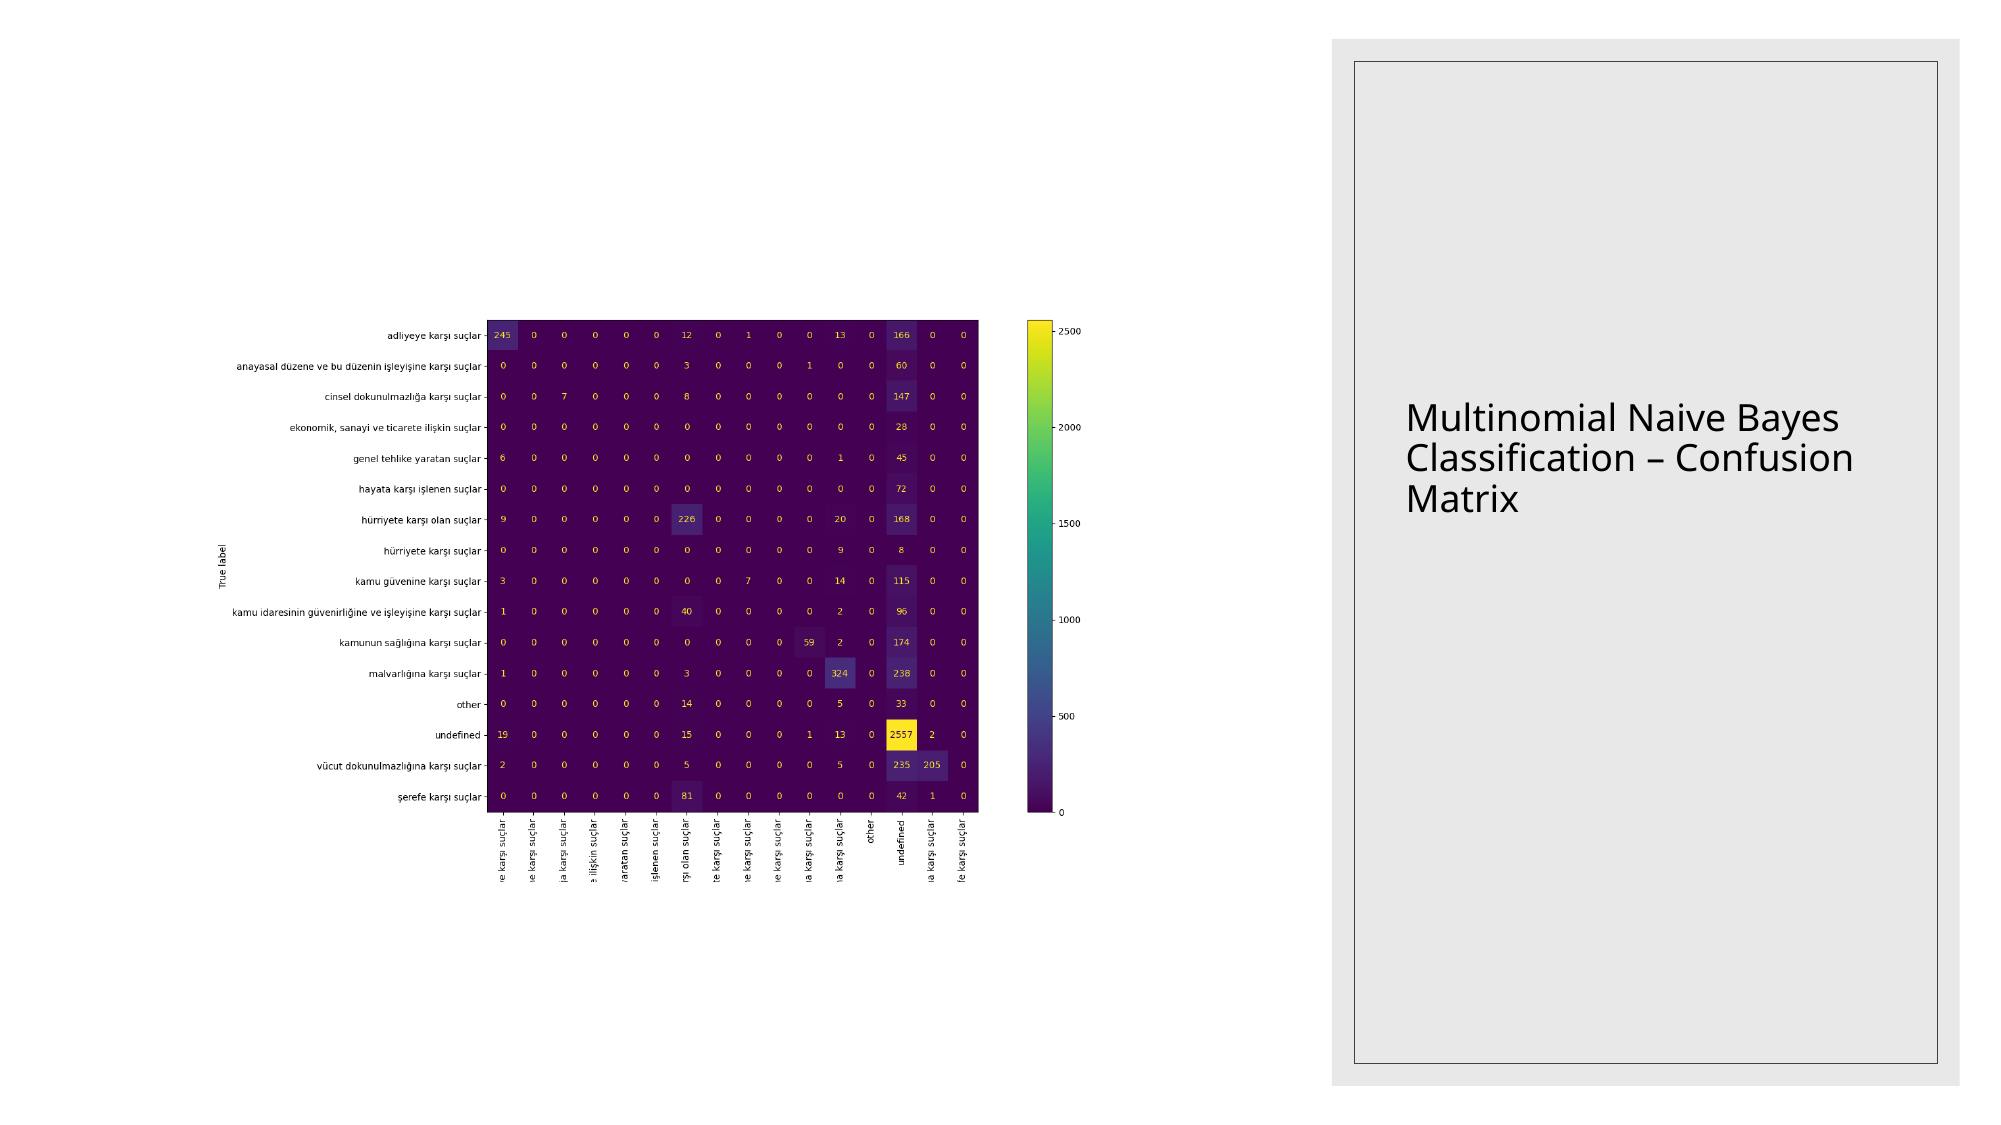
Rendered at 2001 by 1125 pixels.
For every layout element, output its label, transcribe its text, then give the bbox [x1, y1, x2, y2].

picture [37, 243, 1300, 882]
text_box Multinomial Naive Bayes Classification – Confusion Matrix [1390, 391, 1907, 968]
